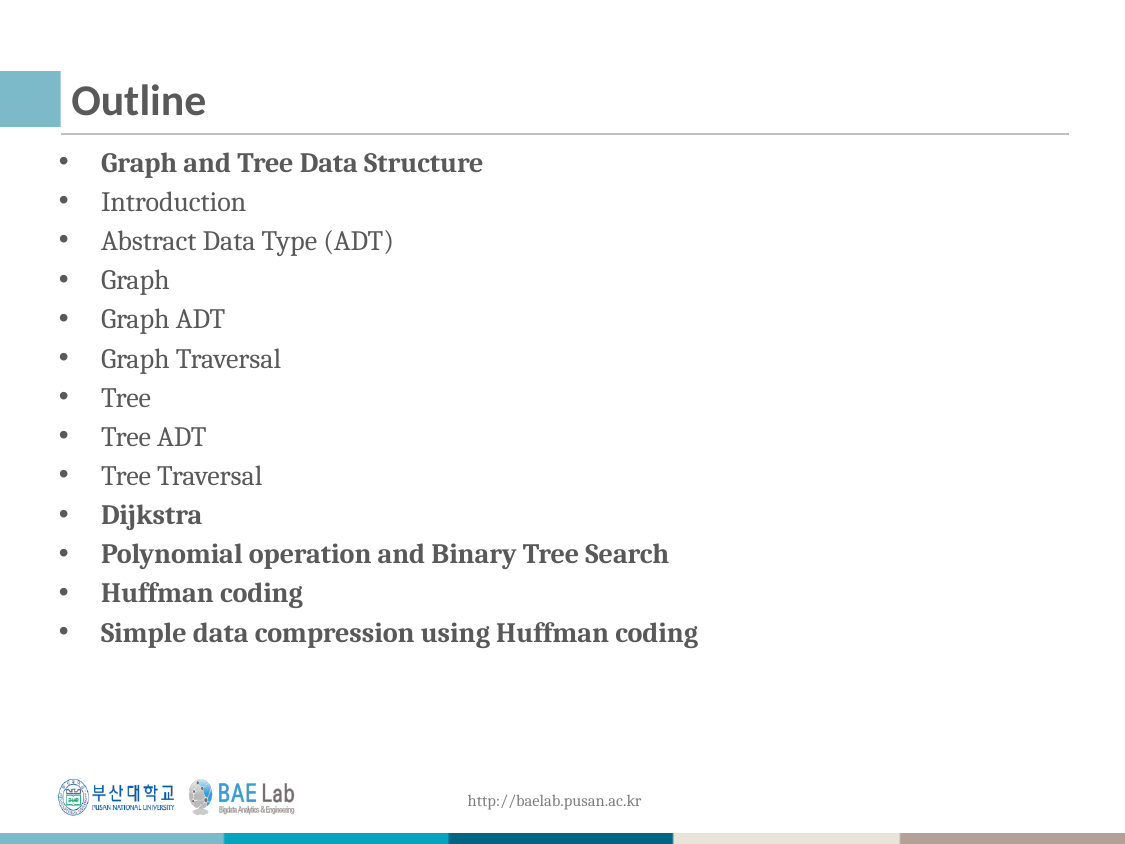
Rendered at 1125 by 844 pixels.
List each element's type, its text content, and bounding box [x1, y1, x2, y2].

picture [55, 775, 175, 819]
list Graph and Tree Data Structure Introduction Abstract Data Type (ADT) Graph Graph ADT Graph Traversal Tree Tree ADT Tree Traversal Dijkstra Polynomial operation and Binary Tree Search Huffman coding Simple data compression using Huffman coding [43, 136, 1086, 772]
picture [673, 833, 1125, 844]
picture [186, 776, 300, 816]
title Outline [56, 71, 1069, 125]
picture [0, 833, 448, 844]
